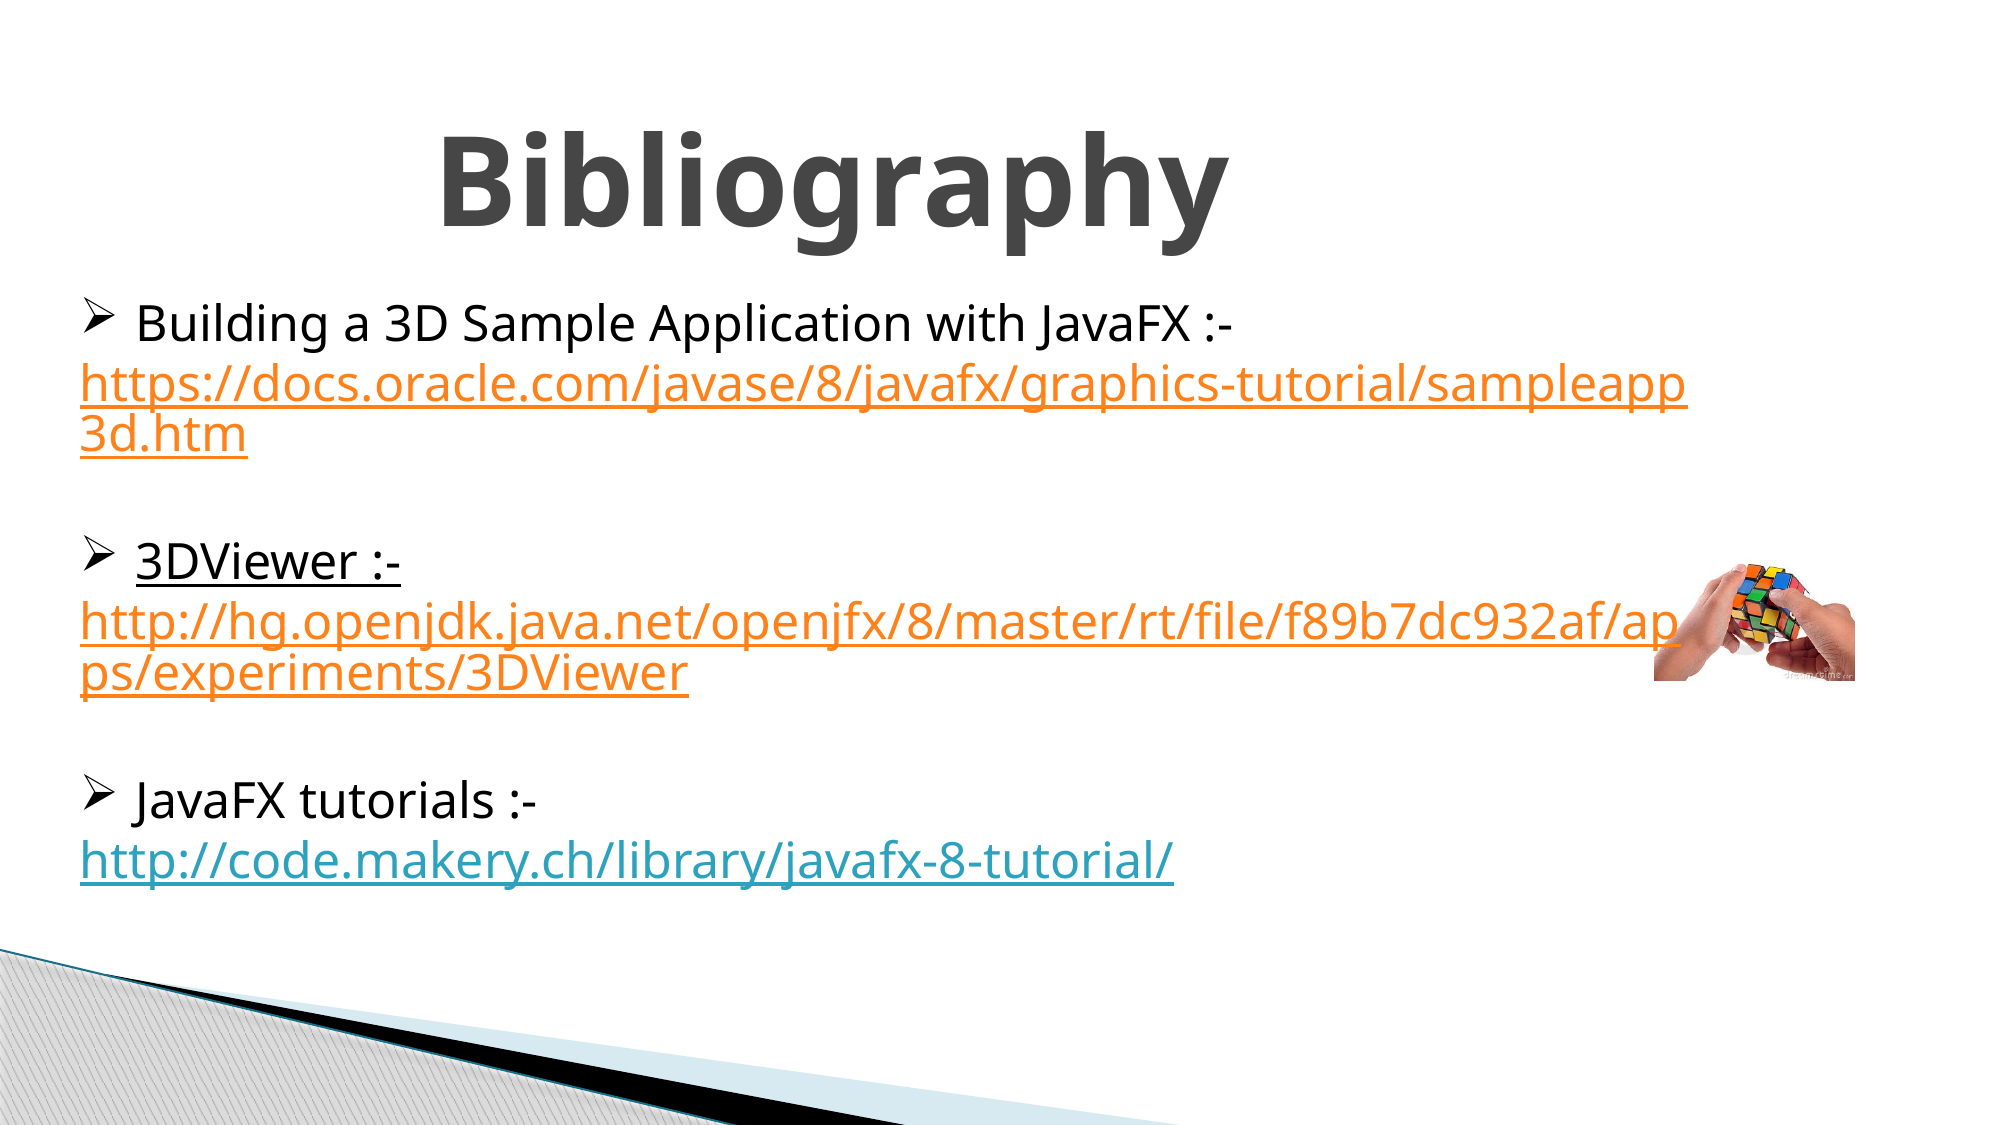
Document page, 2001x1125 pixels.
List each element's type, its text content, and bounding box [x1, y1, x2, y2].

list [1654, 547, 1855, 681]
title Bibliography [126, 67, 1537, 284]
text_box Building a 3D Sample Application with JavaFX :- https://docs.oracle.com/javase/8/javafx/graphics-tutorial/sampleapp3d.htm 3DViewer :- http://hg.openjdk.java.net/openjfx/8/master/rt/file/f89b7dc932af/apps/experiments/3DViewer JavaFX tutorials :- http://code.makery.ch/library/javafx-8-tutorial/ [64, 284, 1715, 846]
